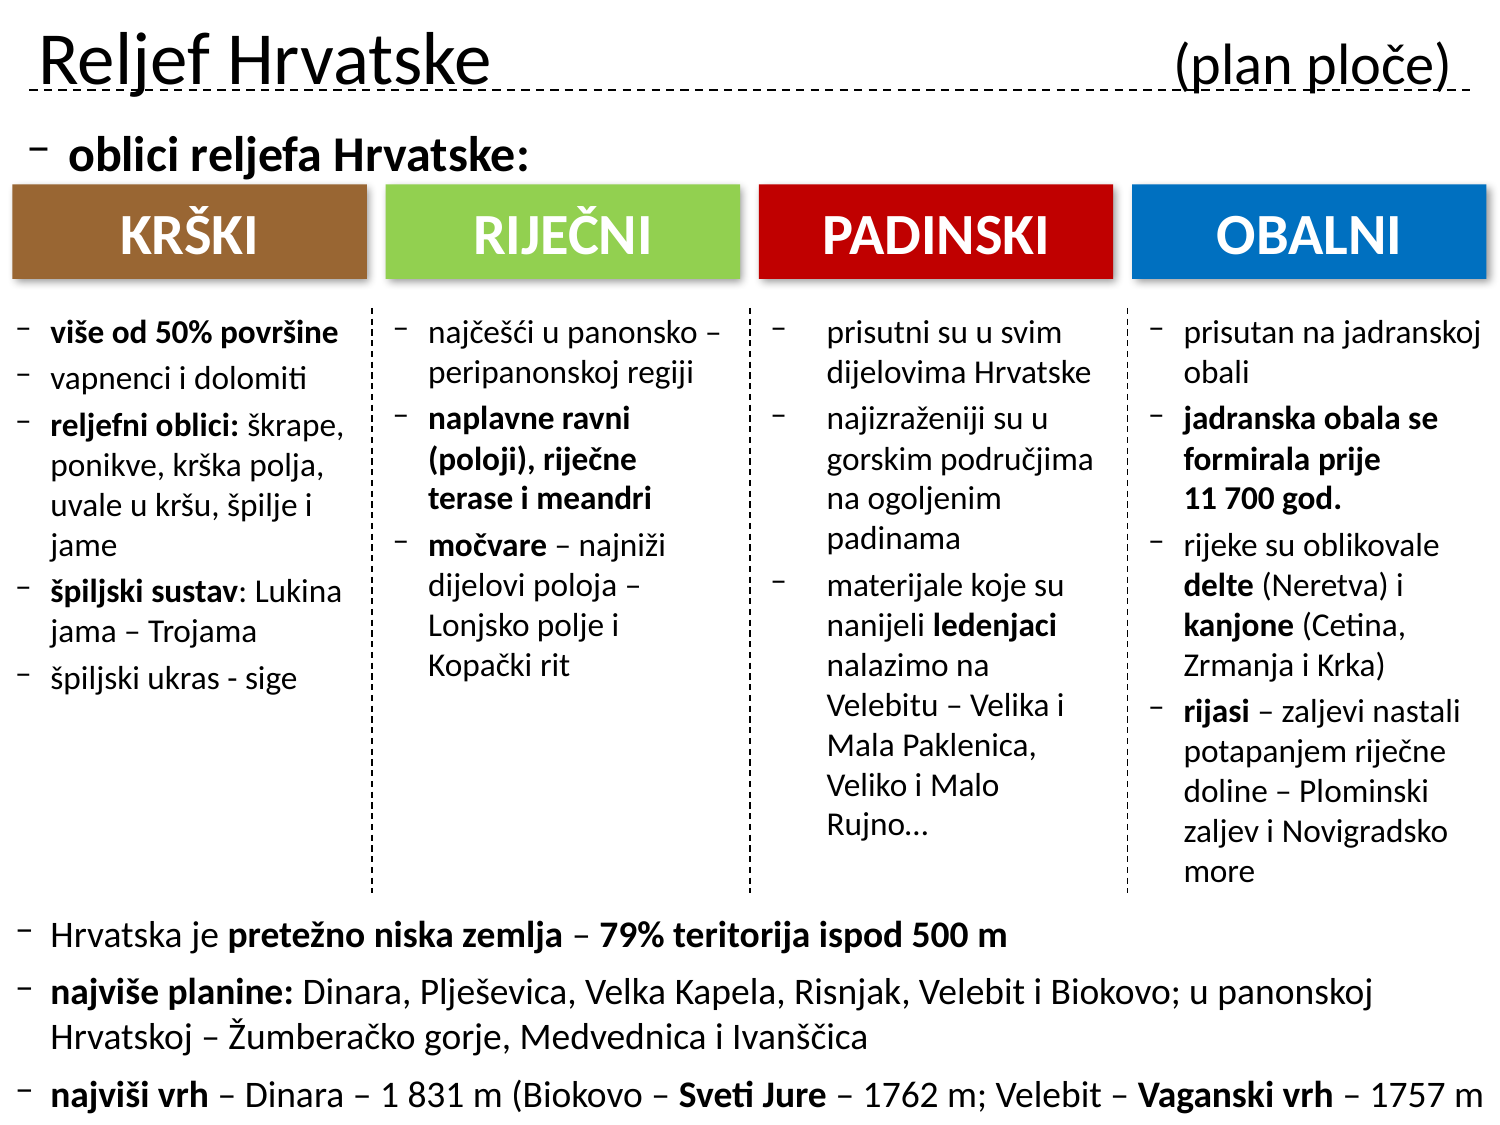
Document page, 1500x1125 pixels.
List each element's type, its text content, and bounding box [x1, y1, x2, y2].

text_box PADINSKI [758, 184, 1114, 280]
text_box Hrvatska je pretežno niska zemlja – 79% teritorija ispod 500 m najviše planine: Dinara, Plješevica, Velka Kapela, Risnjak, Velebit i Biokovo; u panonskoj Hrvatskoj – Žumberačko gorje, Medvednica i Ivanščica najviši vrh – Dinara – 1 831 m (Biokovo – Sveti Jure – 1762 m; Velebit – Vaganski vrh – 1757 m [0, 893, 1500, 1114]
text_box KRŠKI [12, 184, 368, 280]
list oblici reljefa Hrvatske: [5, 101, 1447, 893]
text_box prisutni su u svim dijelovima Hrvatske najizraženiji su u gorskim područjima na ogoljenim padinama materijale koje su nanijeli ledenjaci nalazimo na Velebitu – Velika i Mala Paklenica, Veliko i Malo Rujno… [755, 302, 1123, 893]
text_box više od 50% površine vapnenci i dolomiti reljefni oblici: škrape, ponikve, krška polja, uvale u kršu, špilje i jame špiljski sustav: Lukina jama – Trojama špiljski ukras - sige [0, 302, 367, 893]
text_box RIJEČNI [385, 184, 741, 280]
text_box prisutan na jadranskoj obali jadranska obala se formirala prije 11 700 god. rijeke su oblikovale delte (Neretva) i kanjone (Cetina, Zrmanja i Krka) rijasi – zaljevi nastali potapanjem riječne doline – Plominski zaljev i Novigradsko more [1133, 302, 1500, 893]
title Reljef Hrvatske (plan ploče) [23, 7, 1477, 102]
text_box najčešći u panonsko – peripanonskoj regiji naplavne ravni (poloji), riječne terase i meandri močvare – najniži dijelovi poloja – Lonjsko polje i Kopački rit [377, 302, 745, 893]
text_box OBALNI [1131, 184, 1487, 280]
